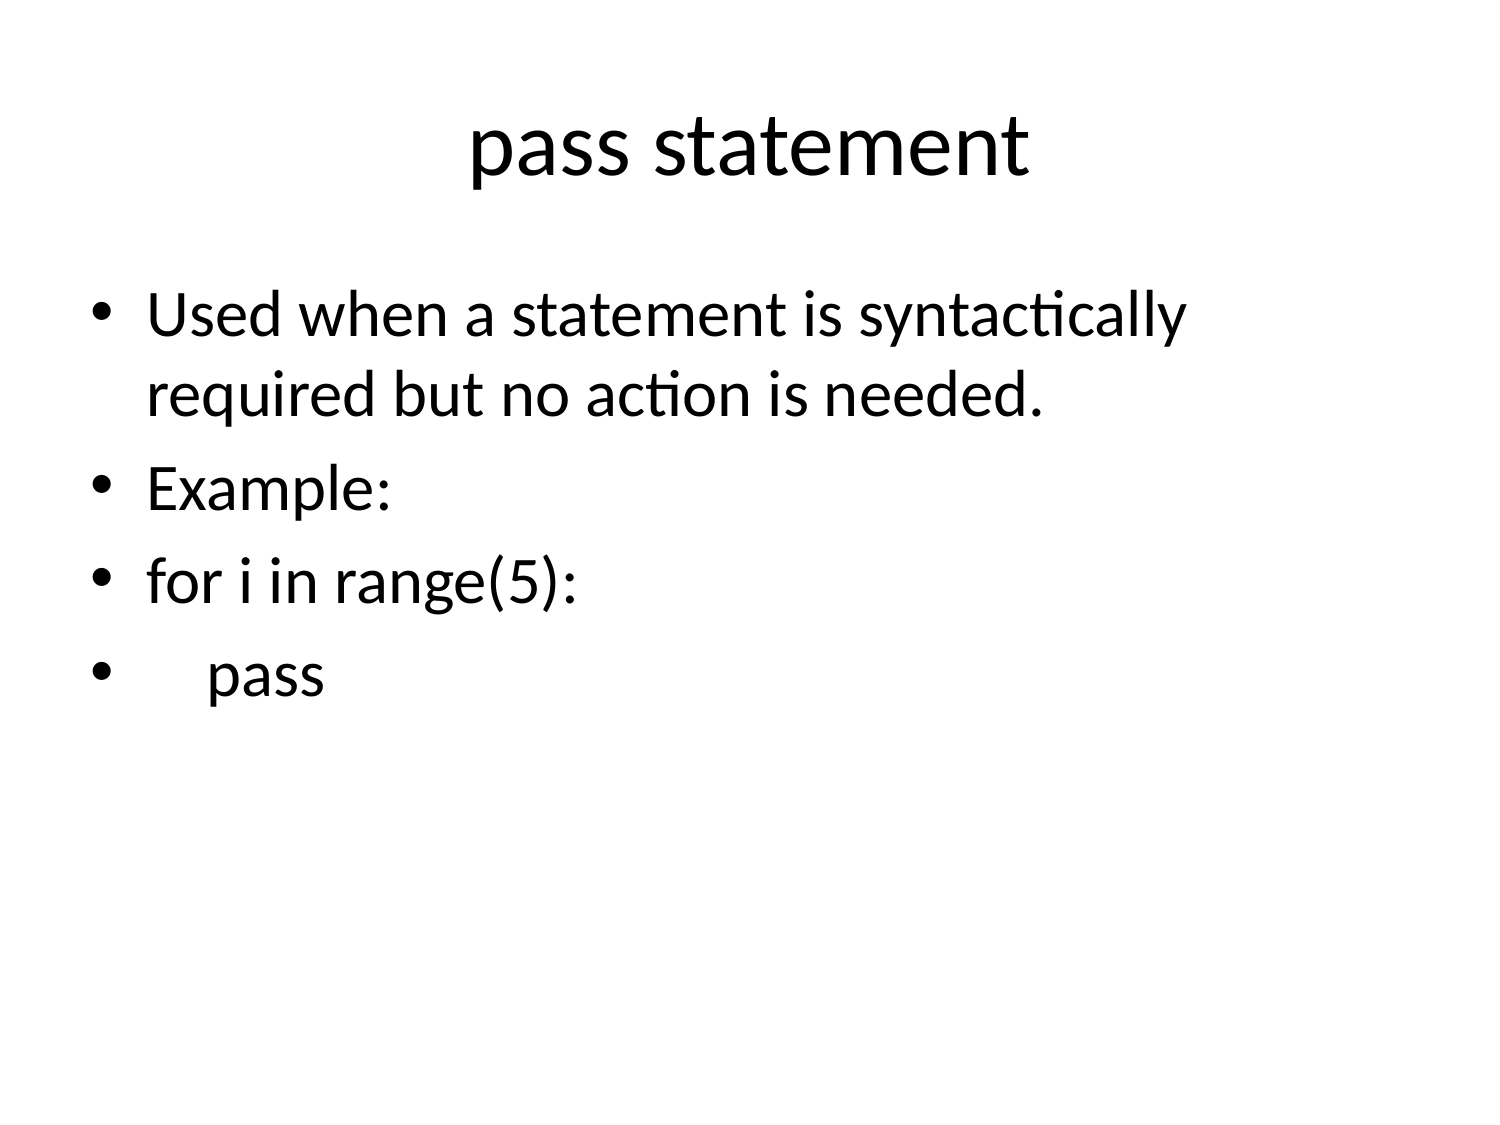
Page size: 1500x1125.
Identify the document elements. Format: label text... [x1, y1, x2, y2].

list Used when a statement is syntactically required but no action is needed. Example: for i in range(5): pass [75, 262, 1425, 1005]
title pass statement [75, 45, 1425, 233]
